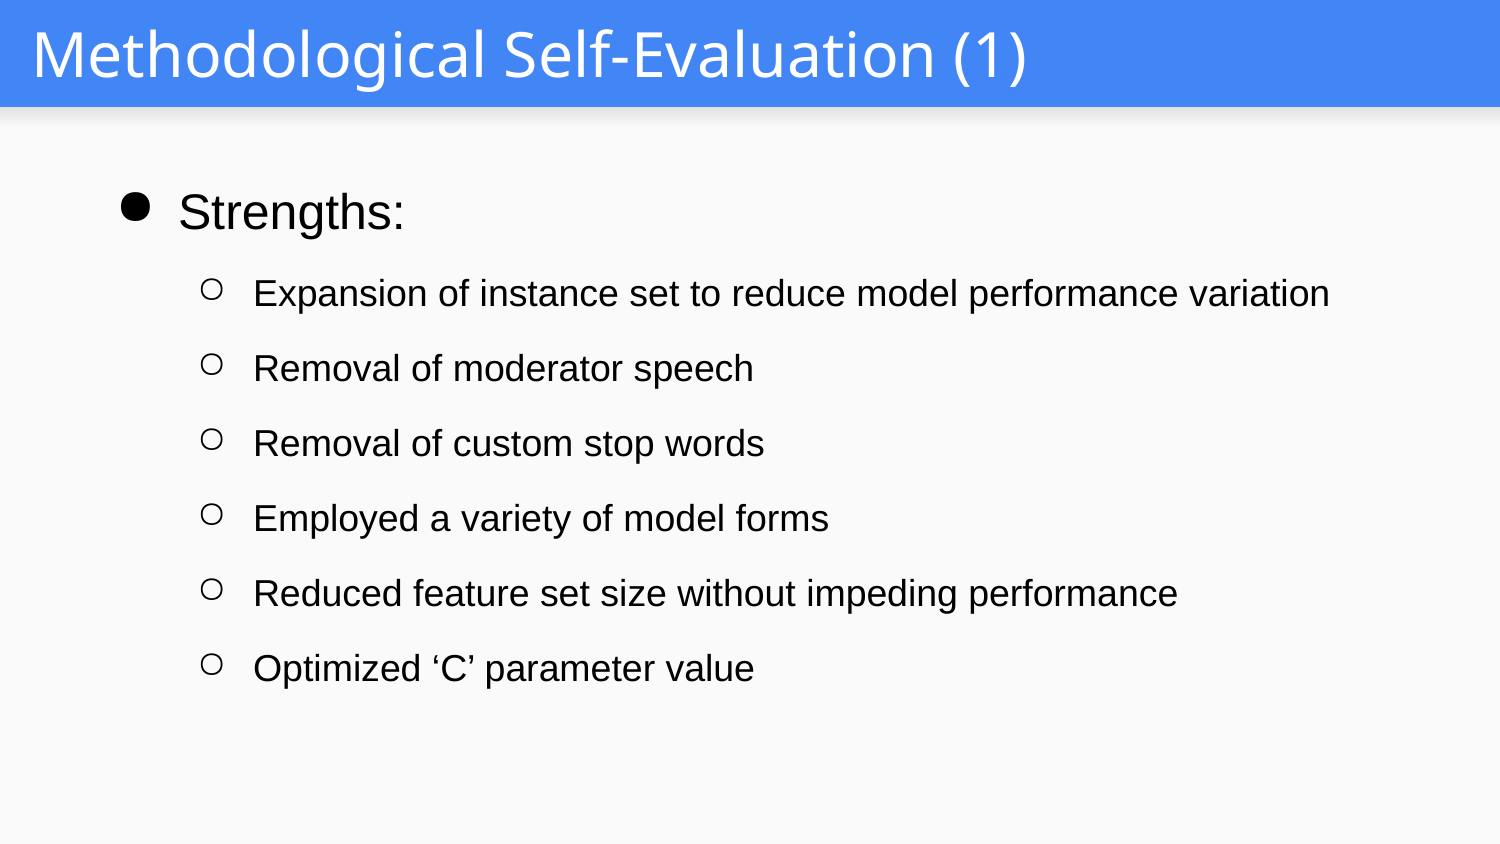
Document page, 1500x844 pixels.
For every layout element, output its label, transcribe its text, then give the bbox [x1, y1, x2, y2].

text_box Strengths: Expansion of instance set to reduce model performance variation Removal of moderator speech Removal of custom stop words Employed a variety of model forms Reduced feature set size without impeding performance Optimized ‘C’ parameter value [88, 164, 1438, 809]
title Methodological Self-Evaluation (1) [16, 2, 1464, 102]
